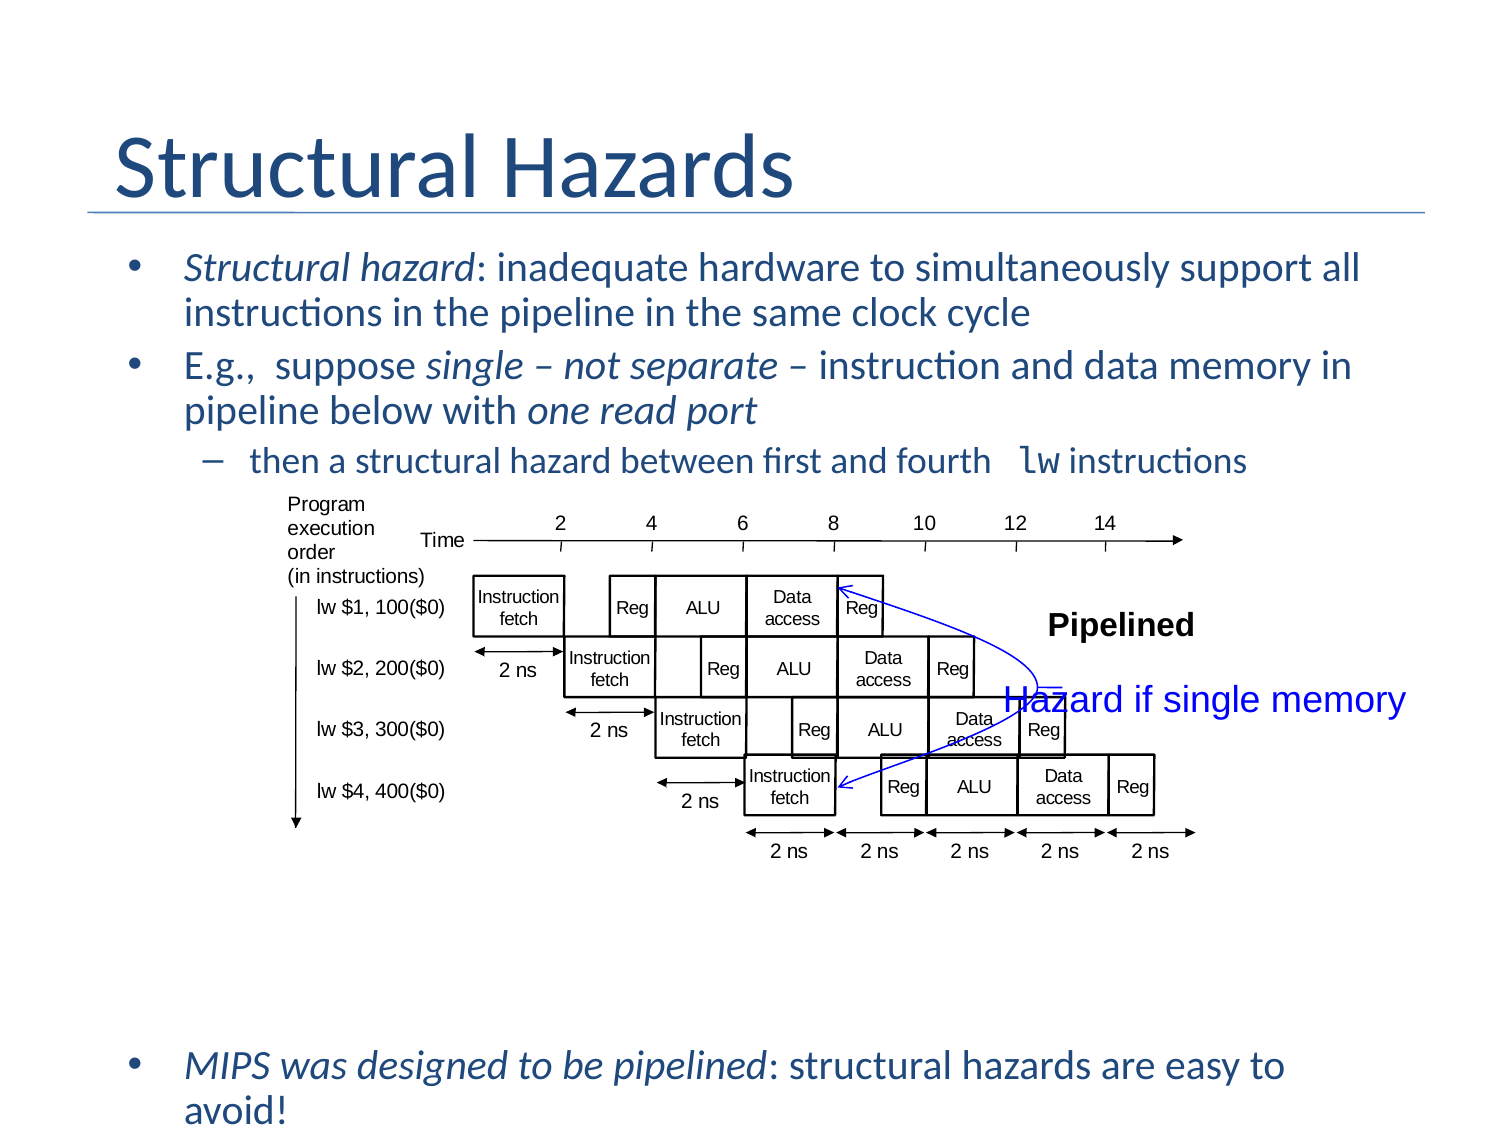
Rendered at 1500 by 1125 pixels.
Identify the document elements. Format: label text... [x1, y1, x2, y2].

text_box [145, 388, 761, 925]
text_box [287, 490, 1215, 863]
list Structural hazard: inadequate hardware to simultaneously support all instructions in the pipeline in the same clock cycle E.g., suppose single – not separate – instruction and data memory in pipeline below with one read port then a structural hazard between first and fourth lw instructions MIPS was designed to be pipelined: structural hazards are easy to avoid! [112, 237, 1401, 1013]
text_box Hazard if single memory [1219, 667, 1422, 728]
title Structural Hazards [99, 12, 1379, 201]
